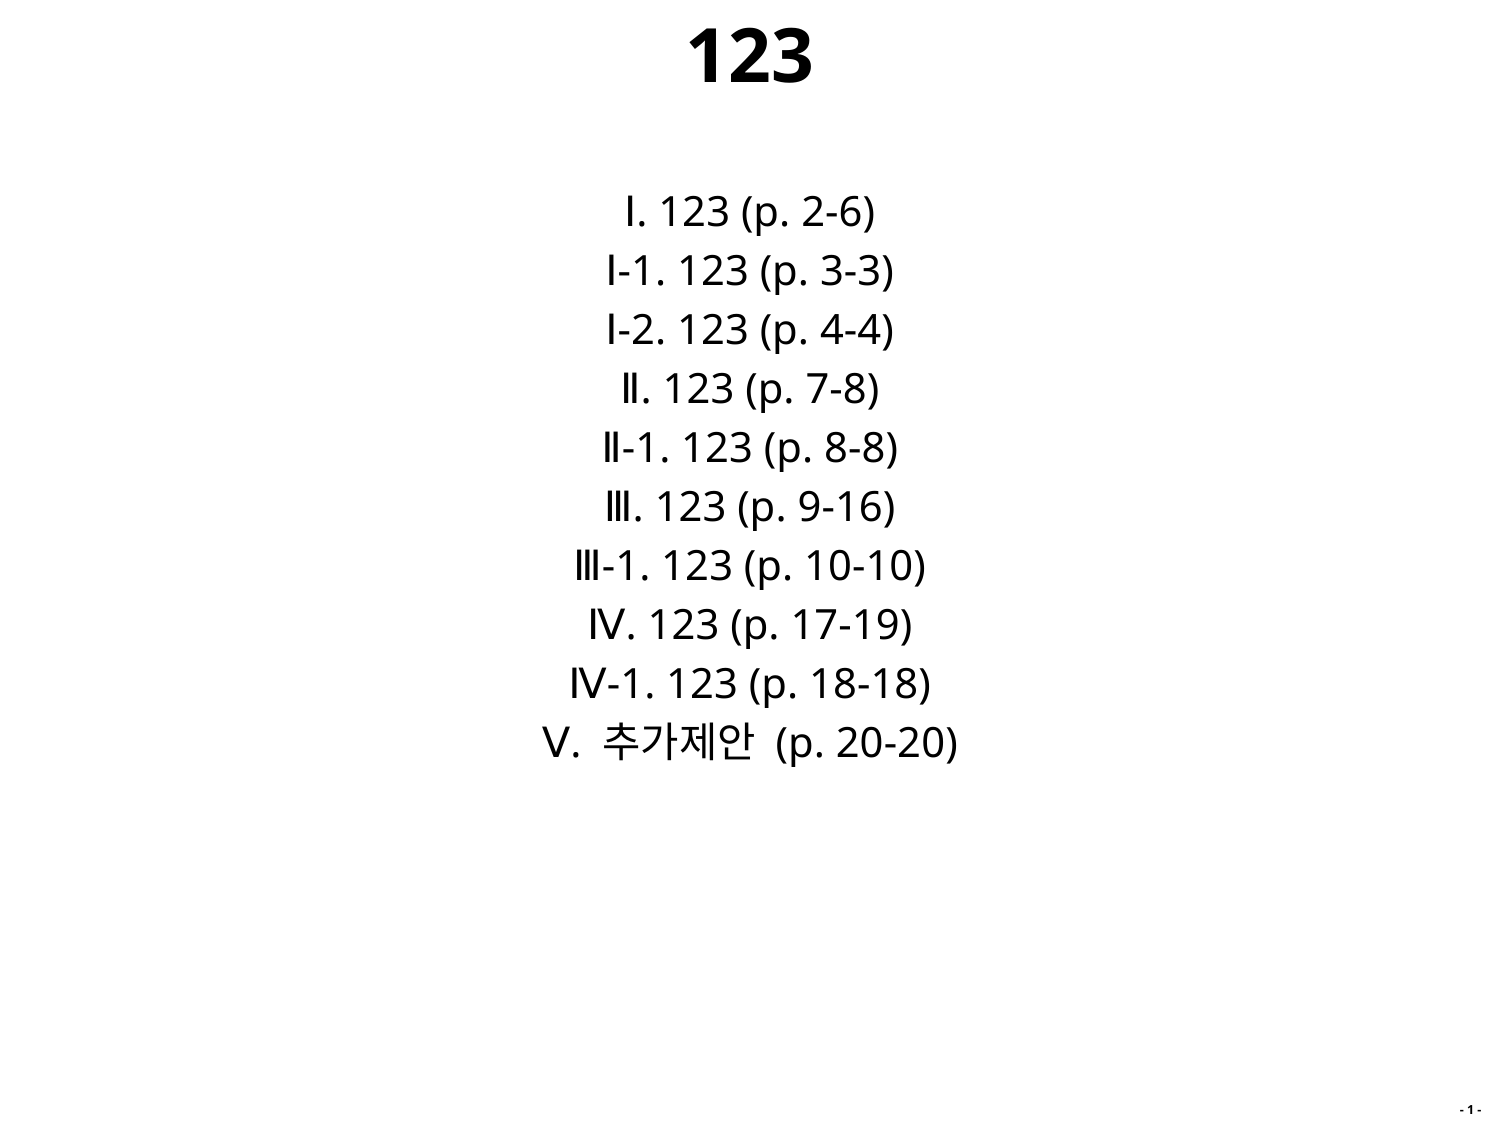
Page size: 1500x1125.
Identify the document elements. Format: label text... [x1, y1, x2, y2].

text_box Ⅲ. 123 (p. 9-16) [589, 472, 911, 531]
text_box Ⅱ-1. 123 (p. 8-8) [586, 413, 914, 479]
text_box Ⅳ. 123 (p. 17-19) [572, 590, 928, 649]
text_box - 1 - [1444, 1094, 1497, 1124]
text_box Ⅰ. 123 (p. 2-6) [609, 177, 891, 236]
text_box Ⅳ-1. 123 (p. 18-18) [553, 649, 947, 708]
text_box Ⅲ-1. 123 (p. 10-10) [558, 531, 942, 597]
text_box Ⅱ. 123 (p. 7-8) [605, 354, 895, 413]
text_box Ⅰ-2. 123 (p. 4-4) [590, 295, 910, 361]
text_box 123 [670, 0, 830, 105]
text_box Ⅰ-1. 123 (p. 3-3) [590, 236, 910, 295]
text_box Ⅴ. 추가제안 (p. 20-20) [527, 708, 973, 774]
